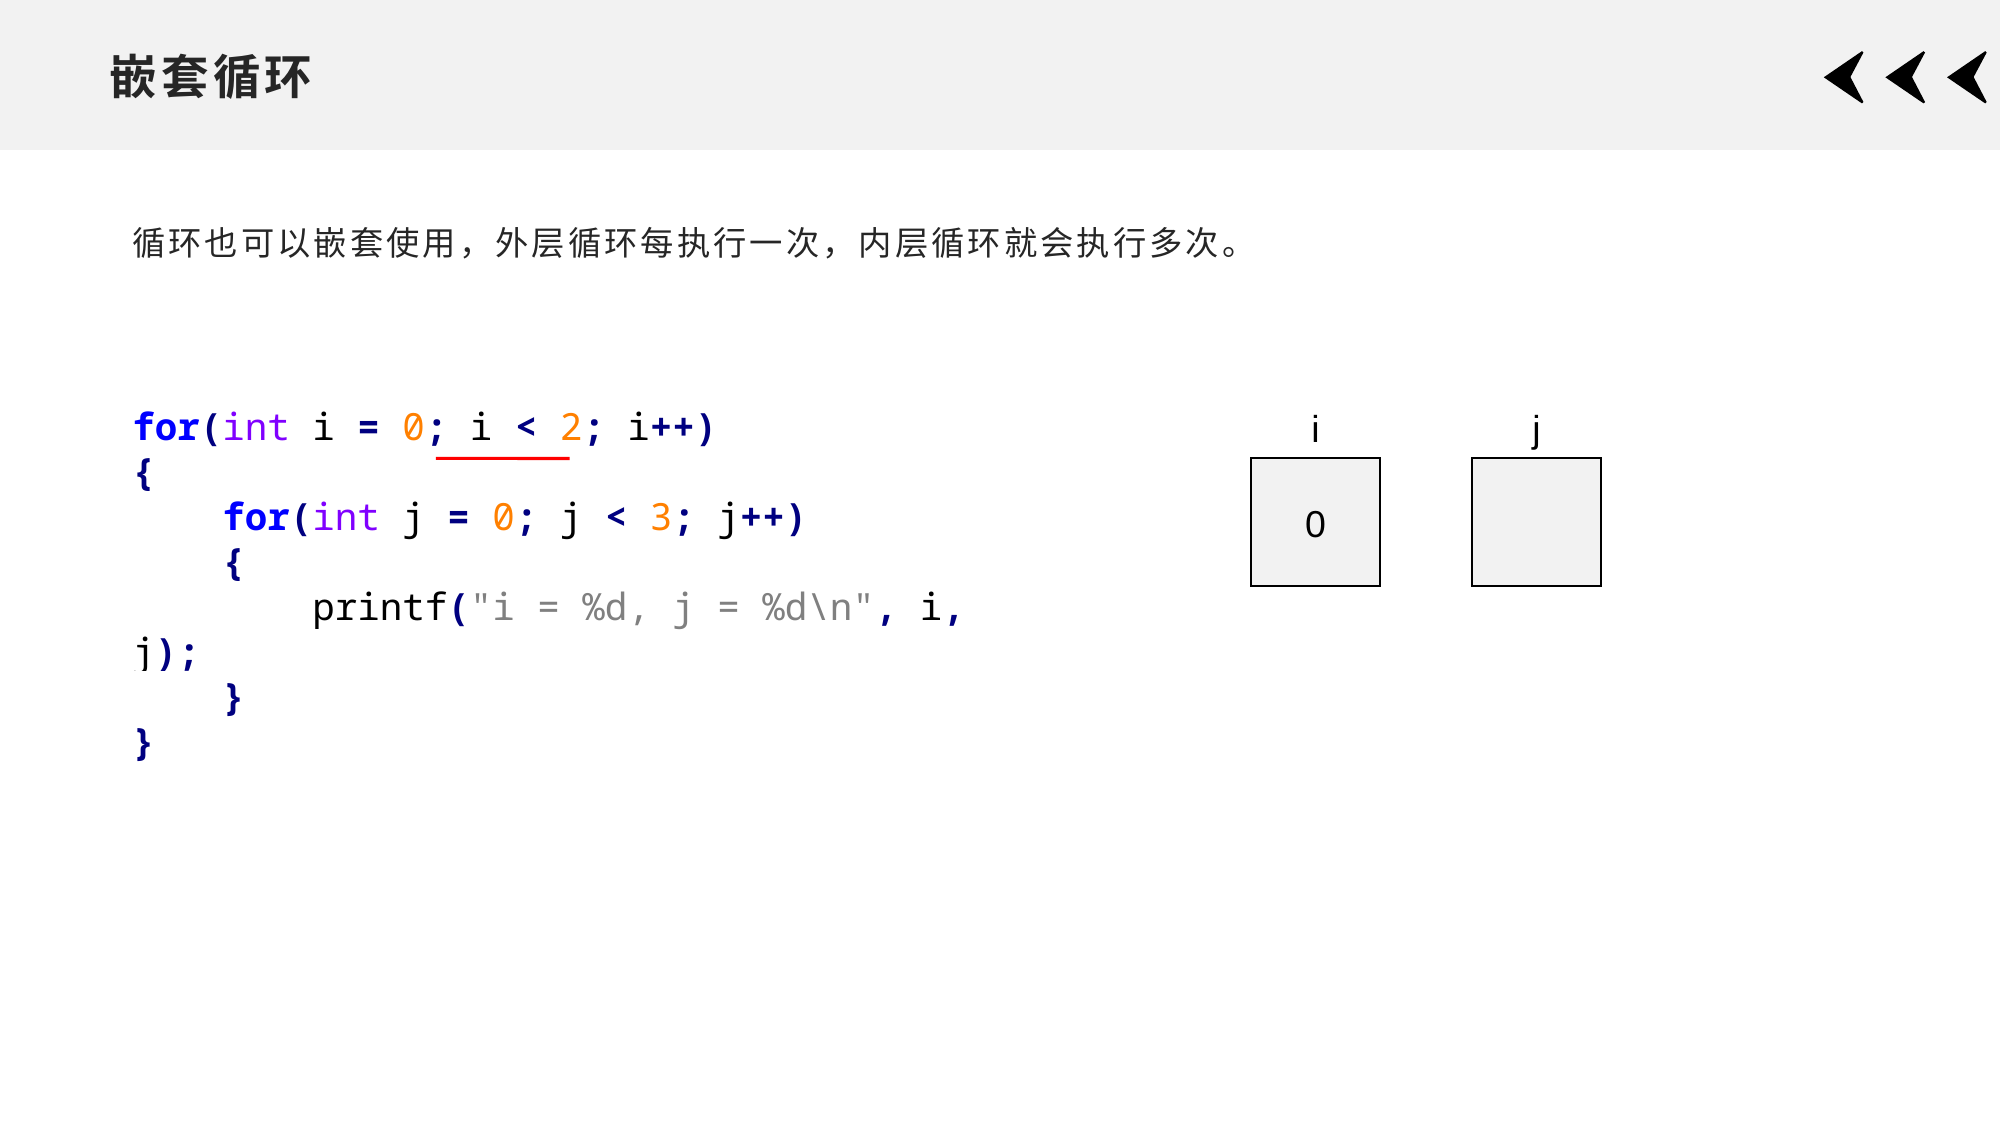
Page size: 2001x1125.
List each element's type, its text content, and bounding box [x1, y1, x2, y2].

text_box i [1251, 397, 1380, 458]
text_box 0 [1250, 457, 1381, 587]
text_box for(int i = 0; i < 2; i++) { for(int j = 0; j < 3; j++) { printf("i = %d, j = %d\n", i, j); } } [117, 395, 1025, 771]
text_box j [1472, 397, 1601, 458]
title 嵌套循环 [95, 38, 1906, 112]
text_box [1471, 457, 1602, 587]
list 循环也可以嵌套使用，外层循环每执行一次，内层循环就会执行多次。 [117, 202, 1252, 293]
